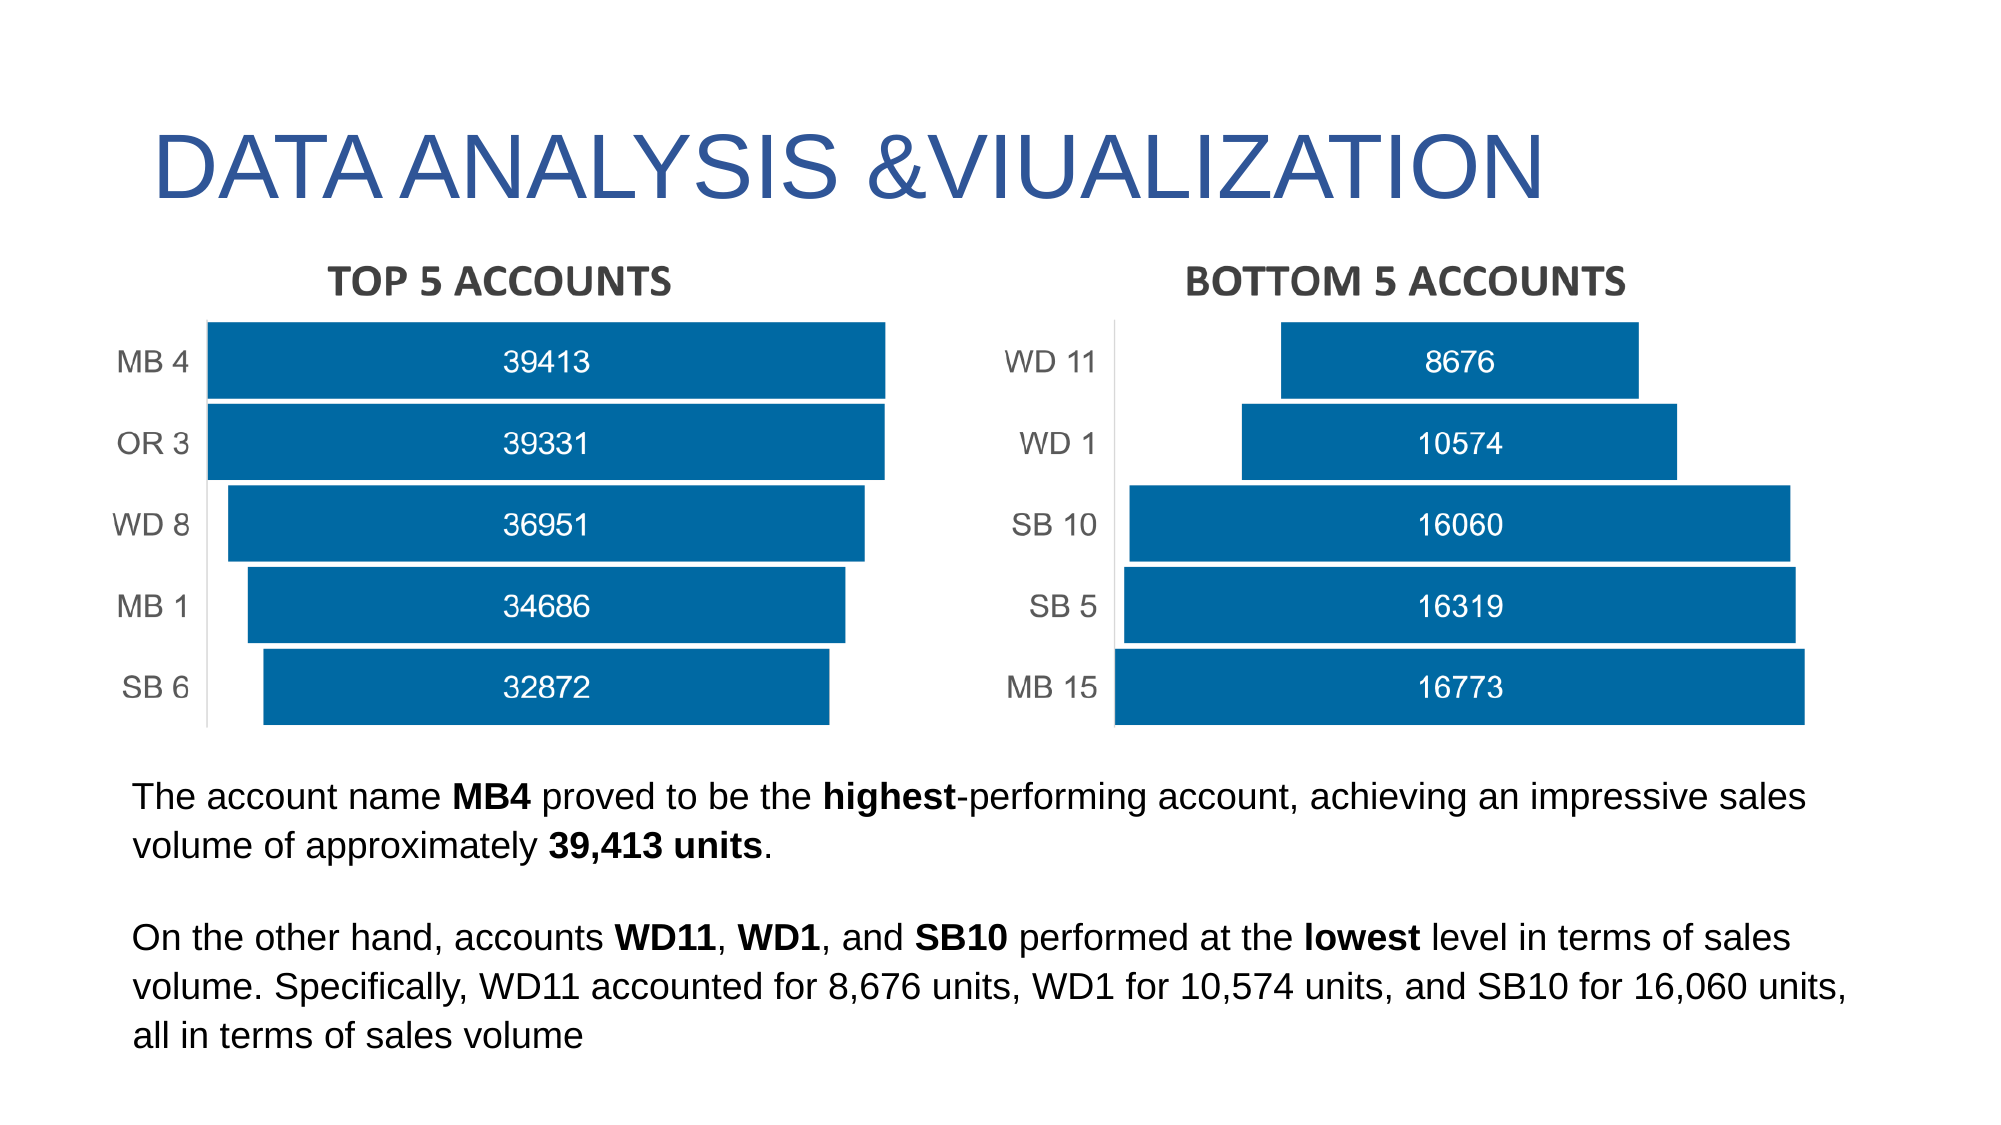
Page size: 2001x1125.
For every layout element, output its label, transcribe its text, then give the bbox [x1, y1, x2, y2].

text_box The account name MB4 proved to be the highest-performing account, achieving an impressive sales volume of approximately 39,413 units. On the other hand, accounts WD11, WD1, and SB10 performed at the lowest level in terms of sales volume. Specifically, WD11 accounted for 8,676 units, WD1 for 10,574 units, and SB10 for 16,060 units, all in terms of sales volume [96, 760, 1904, 1064]
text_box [96, 238, 1822, 744]
title DATA ANALYSIS &VIUALIZATION [137, 59, 1863, 278]
